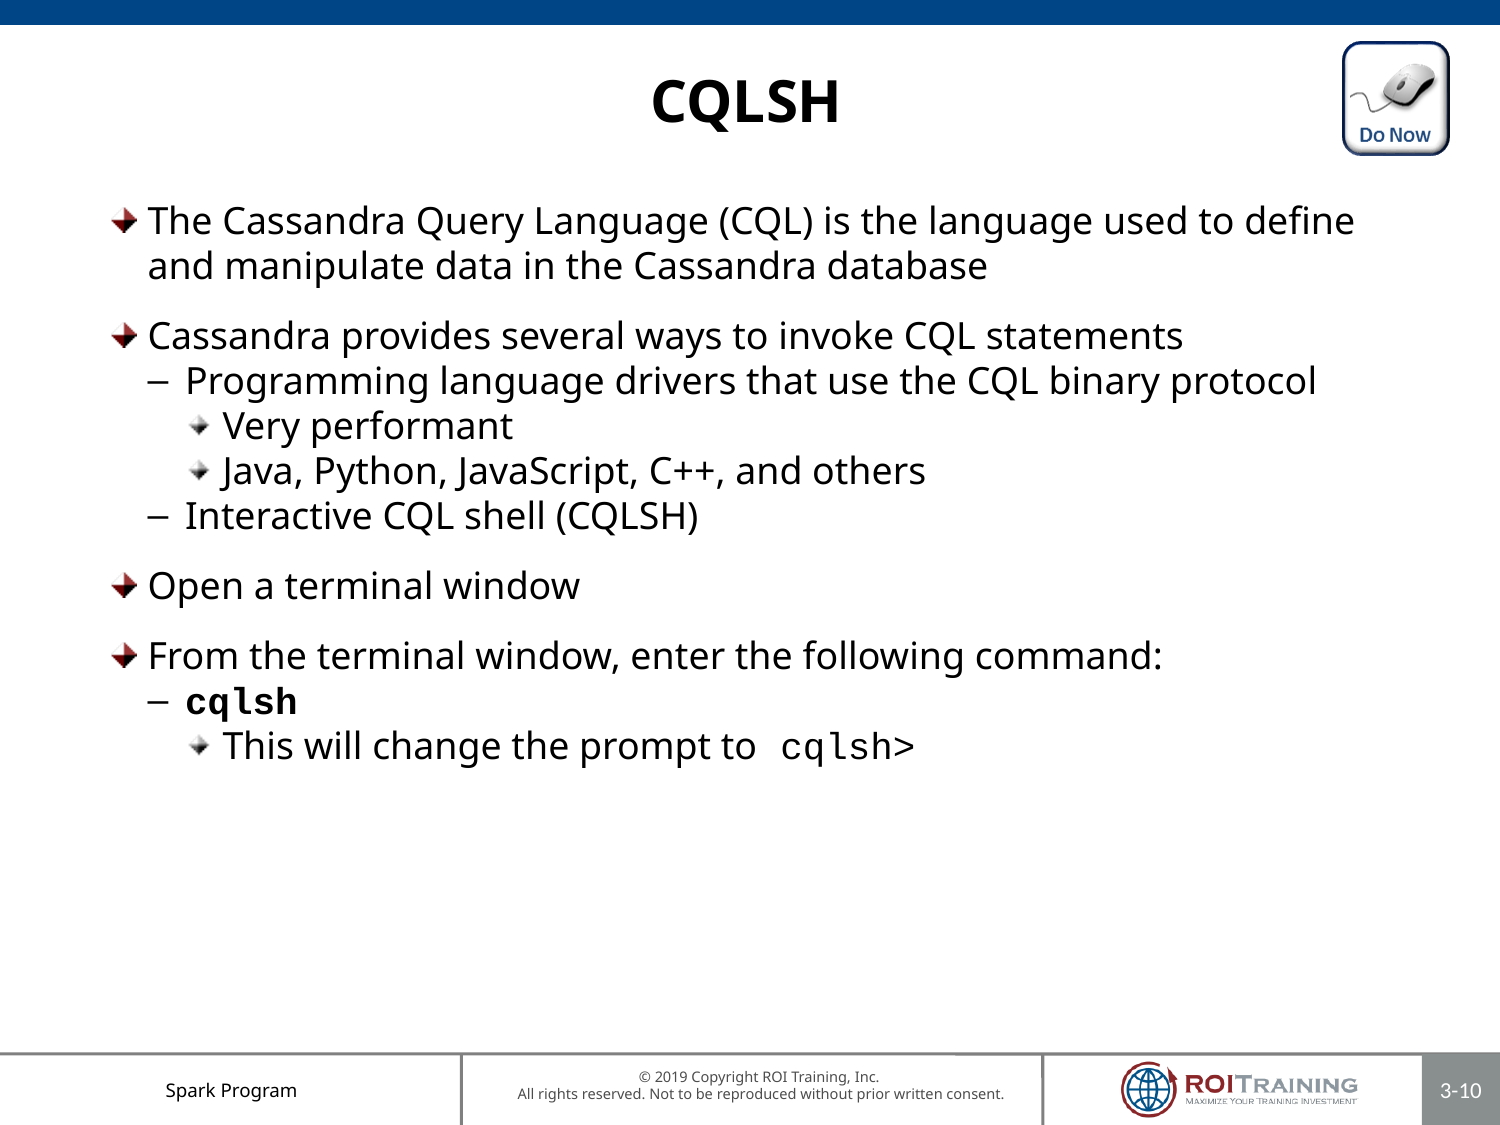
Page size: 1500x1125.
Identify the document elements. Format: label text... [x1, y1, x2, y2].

picture [1333, 39, 1457, 161]
text_box CQLSH [172, 47, 1321, 151]
picture [185, 731, 212, 758]
picture [185, 411, 212, 438]
text_box The Cassandra Query Language (CQL) is the language used to define and manipulate data in the Cassandra database Cassandra provides several ways to invoke CQL statements Programming language drivers that use the CQL binary protocol Very performant Java, Python, JavaScript, C++, and others Interactive CQL shell (CQLSH) Open a terminal window From the terminal window, enter the following command: cqlsh This will change the prompt to cqlsh> [95, 189, 1411, 1022]
picture [110, 571, 137, 598]
picture [110, 641, 137, 668]
picture [185, 456, 212, 483]
picture [1113, 1060, 1362, 1118]
picture [110, 206, 137, 233]
picture [110, 321, 137, 348]
